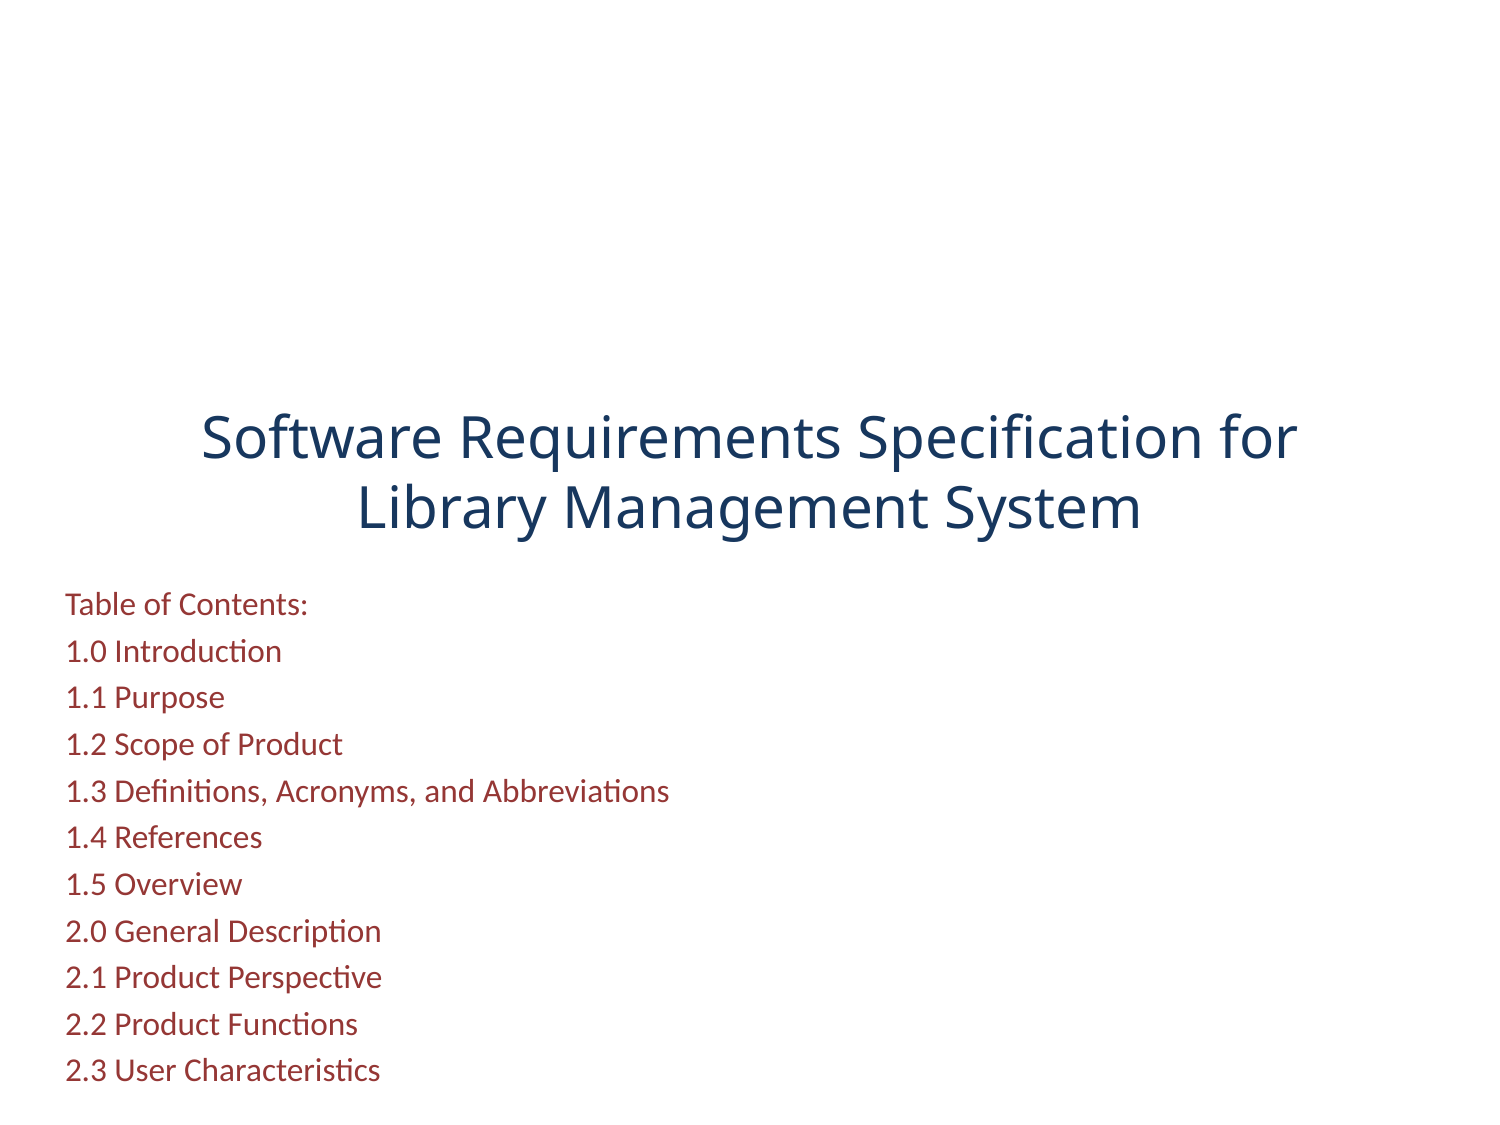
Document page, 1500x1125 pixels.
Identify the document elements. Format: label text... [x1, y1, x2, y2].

subtitle Table of Contents: 1.0 Introduction 1.1 Purpose 1.2 Scope of Product 1.3 Definitions, Acronyms, and Abbreviations 1.4 References 1.5 Overview 2.0 General Description 2.1 Product Perspective 2.2 Product Functions 2.3 User Characteristics [50, 575, 1275, 1125]
title Software Requirements Specification for Library Management System [112, 349, 1388, 591]
